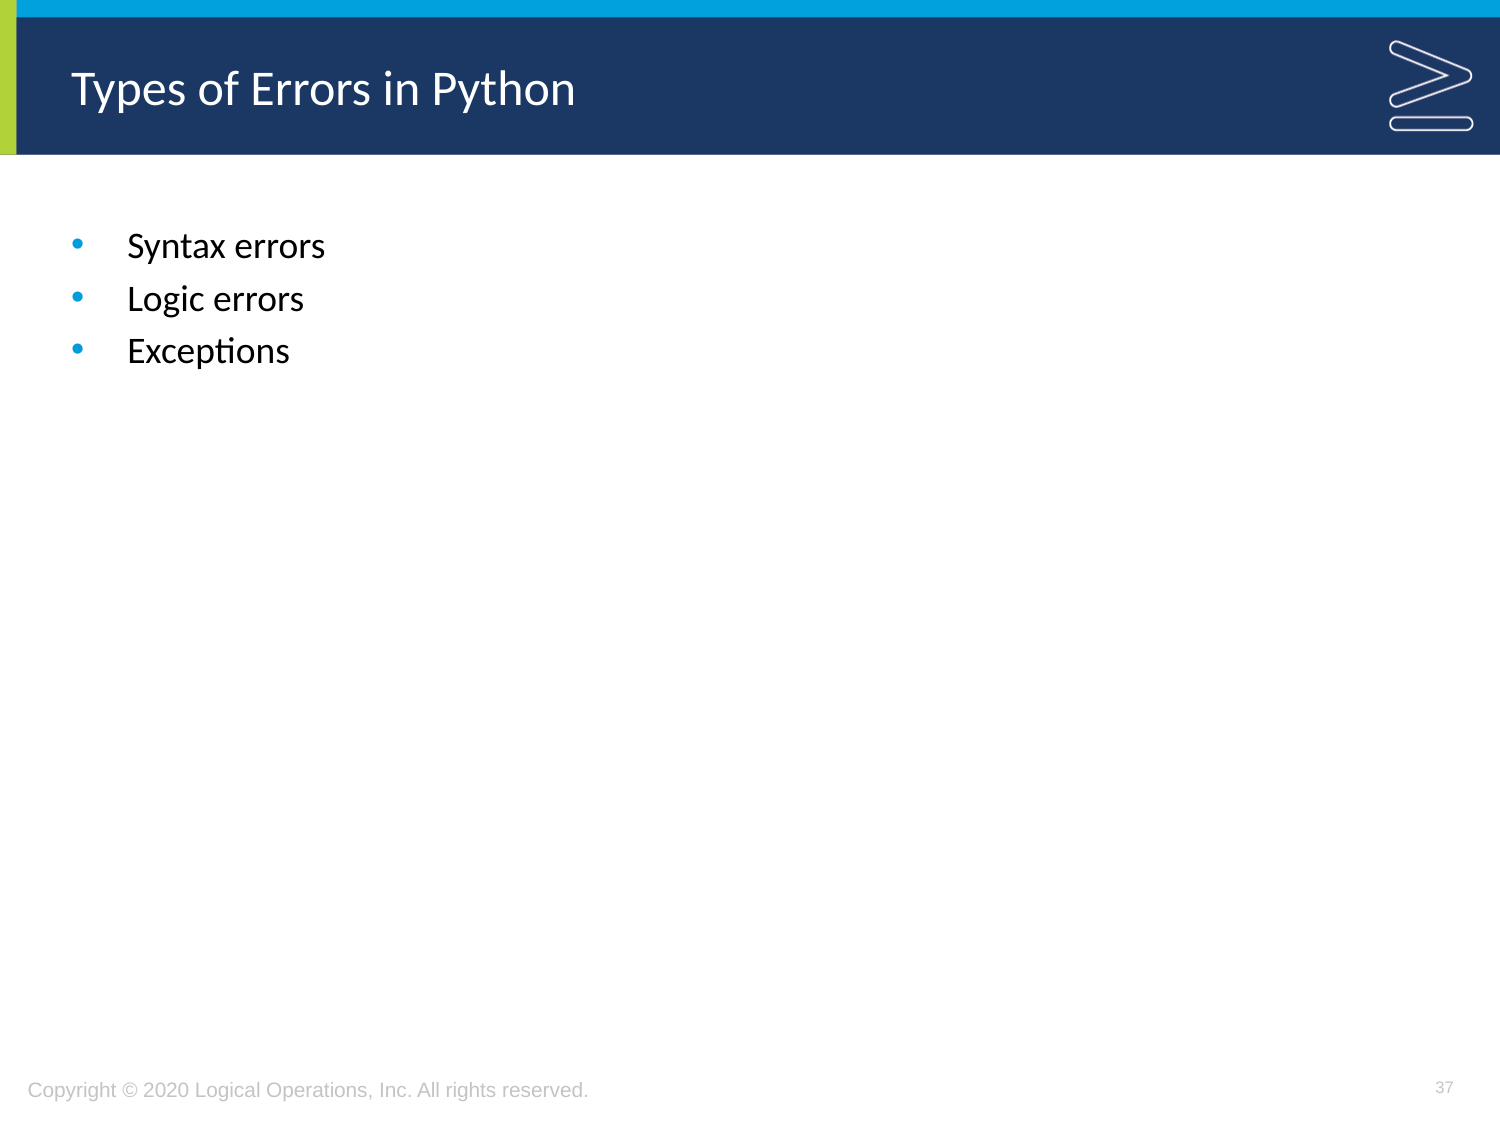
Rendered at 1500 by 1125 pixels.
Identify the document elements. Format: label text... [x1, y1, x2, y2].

slide_number 37 [1118, 1057, 1469, 1118]
picture [0, 0, 56, 155]
list Syntax errors Logic errors Exceptions [56, 213, 1444, 1021]
picture [1350, 18, 1500, 155]
title Types of Errors in Python [56, 16, 1350, 155]
